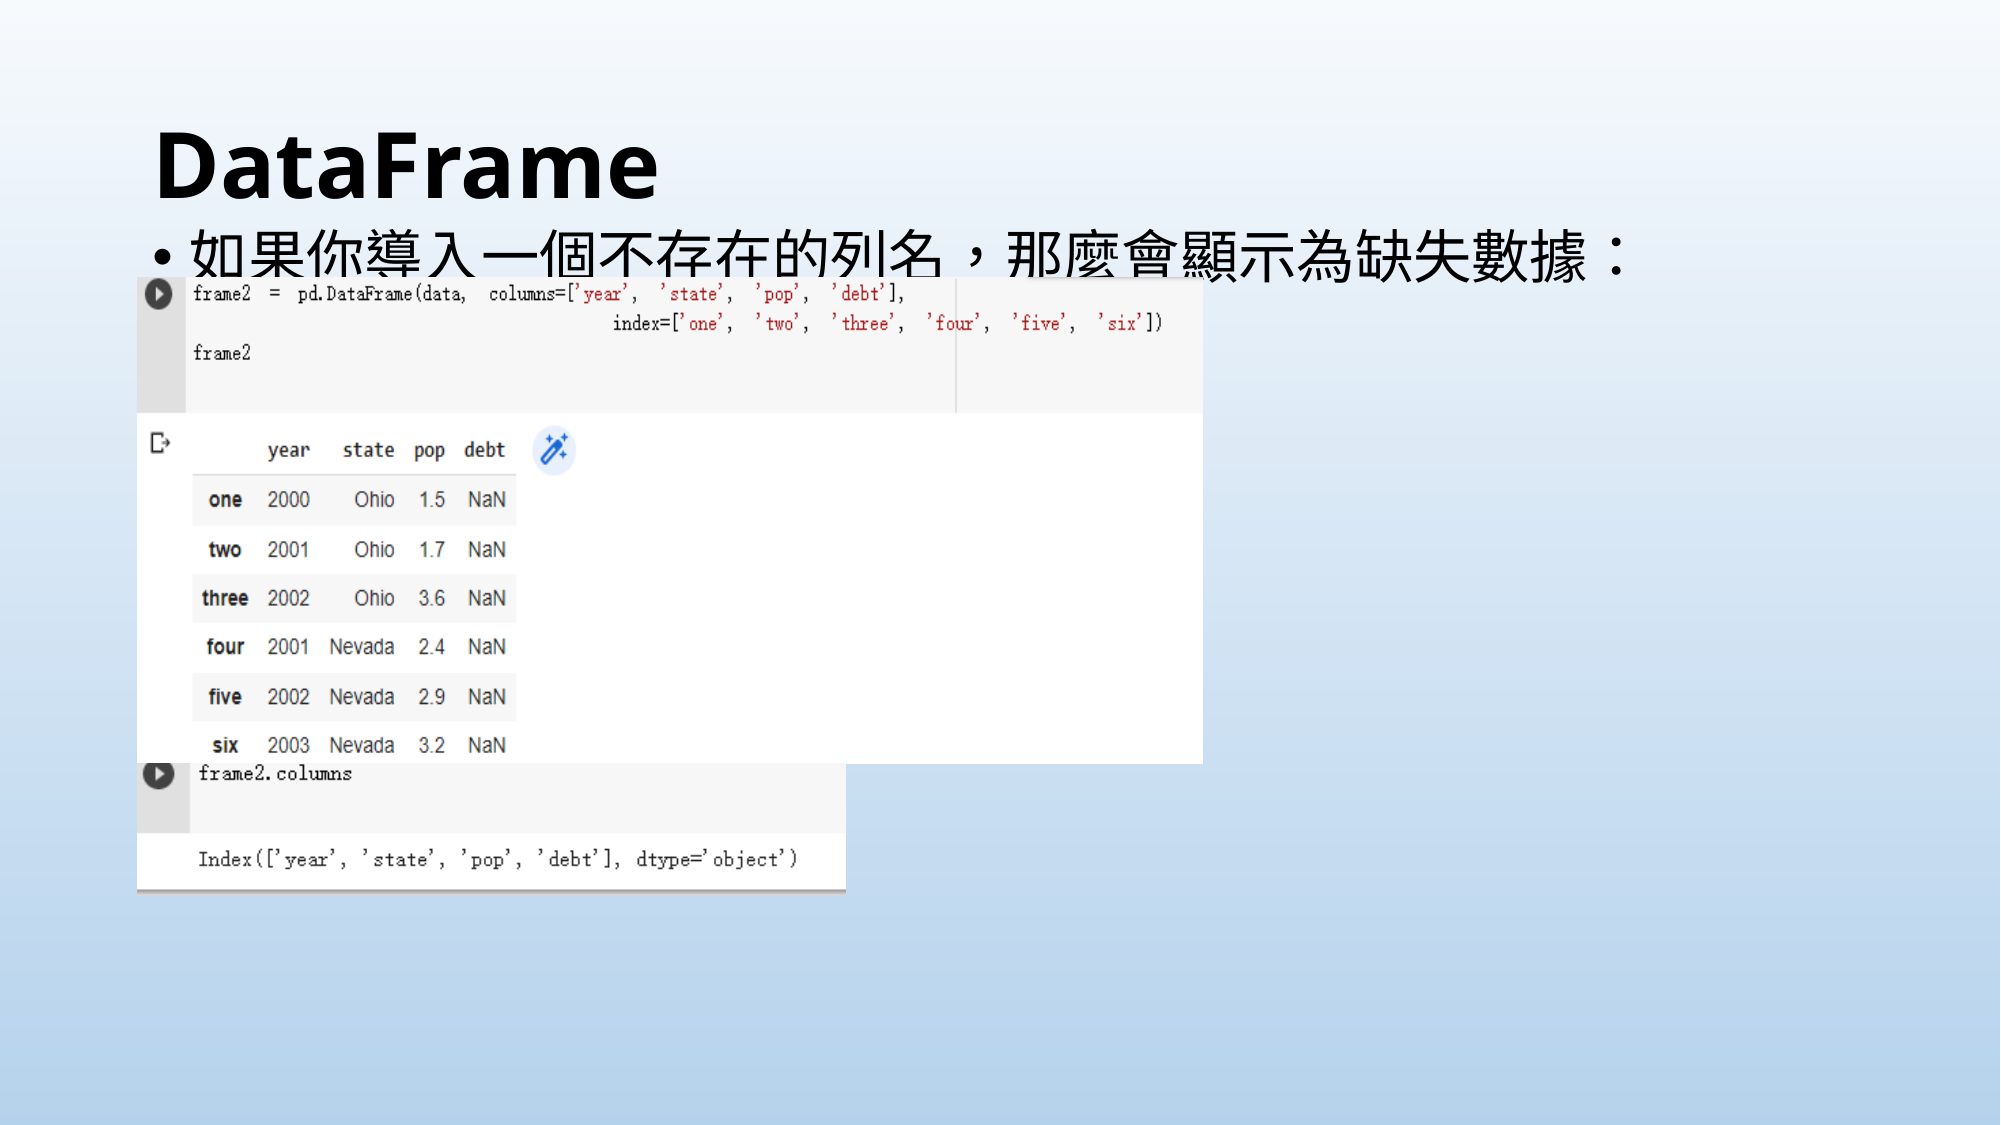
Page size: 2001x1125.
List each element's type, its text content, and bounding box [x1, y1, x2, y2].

list 如果你導入一個不存在的列名，那麼會顯示為缺失數據： [137, 220, 1863, 935]
picture [137, 277, 1203, 897]
title DataFrame [137, 59, 1863, 220]
